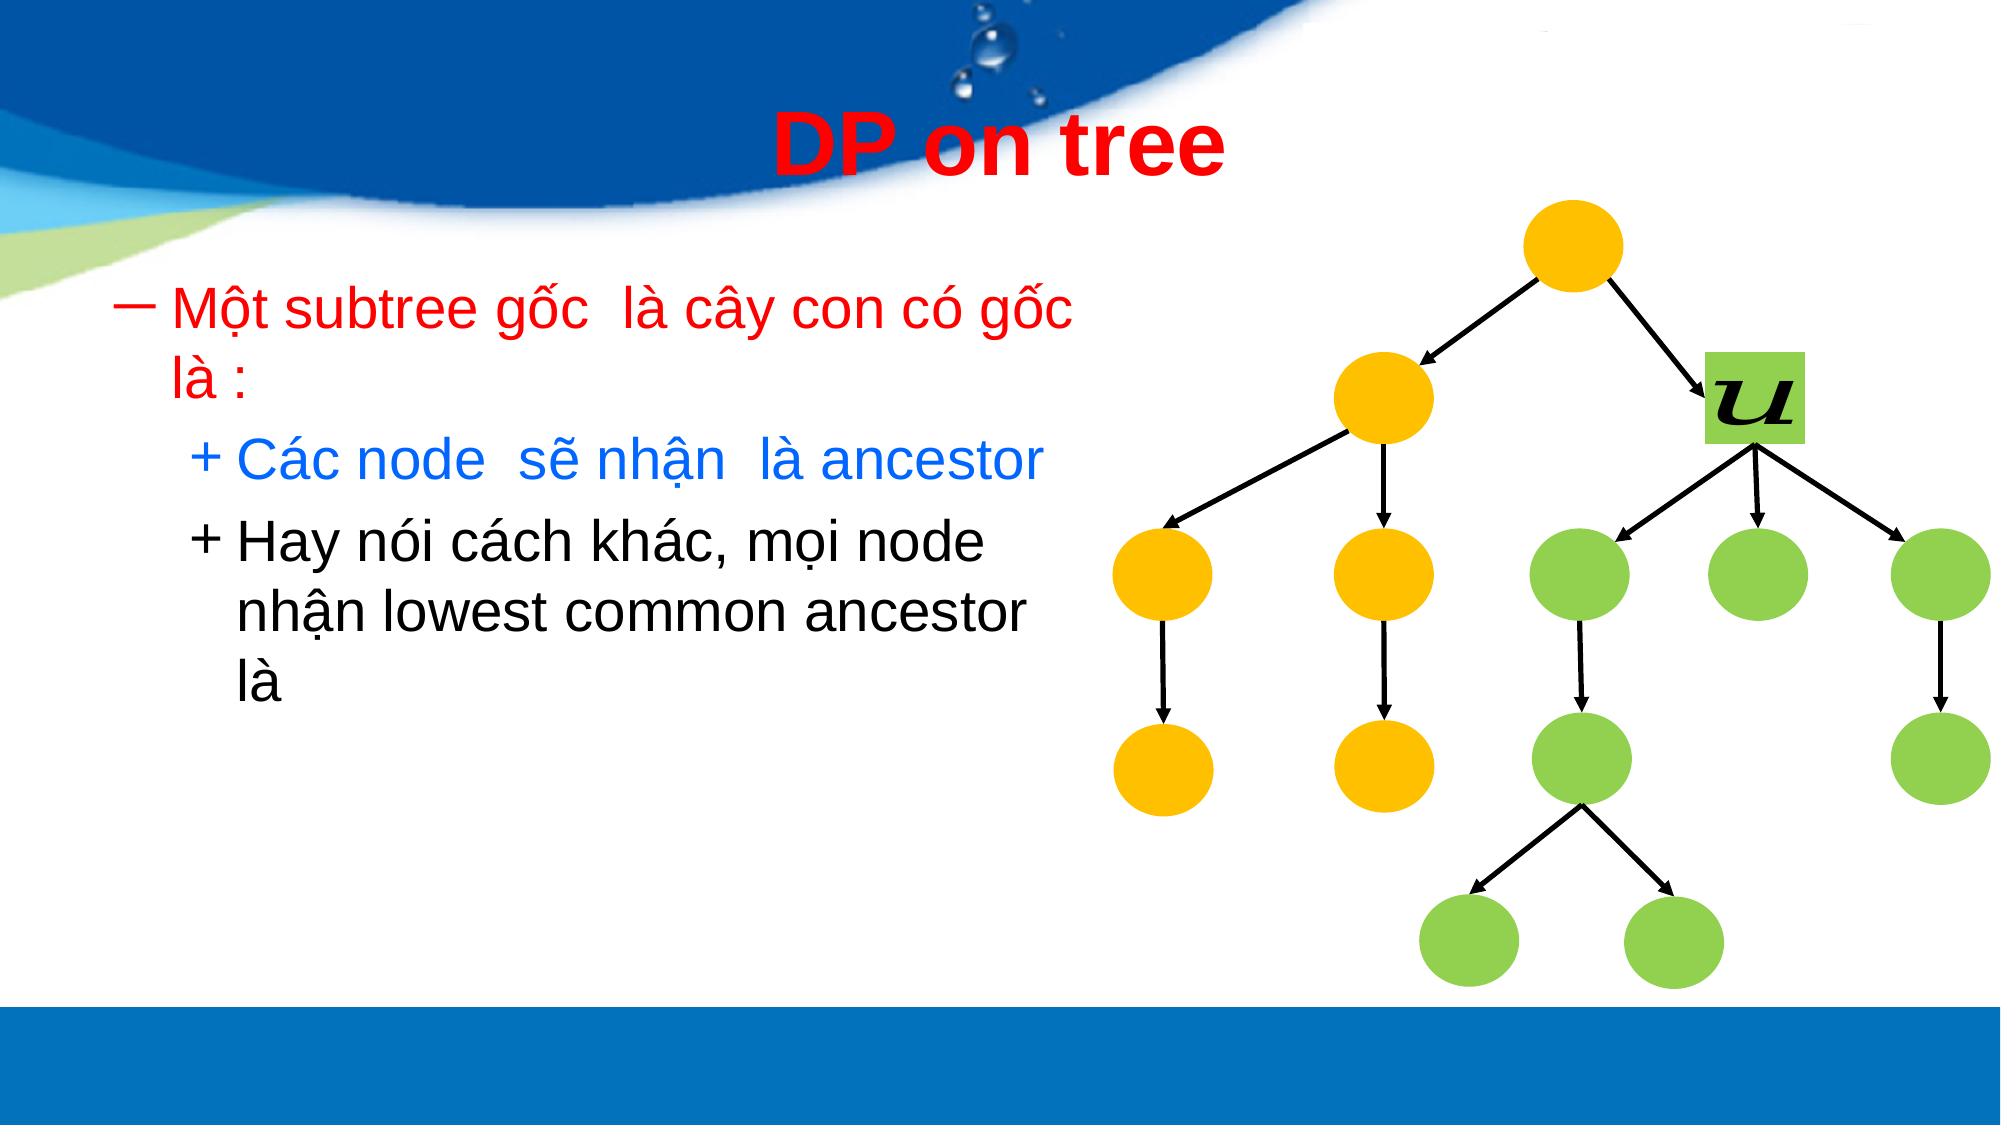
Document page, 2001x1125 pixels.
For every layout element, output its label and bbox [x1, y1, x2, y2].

text_box [1417, 444, 1993, 992]
picture [0, 0, 2001, 1125]
text_box [1110, 197, 1720, 819]
title [99, 45, 1900, 233]
